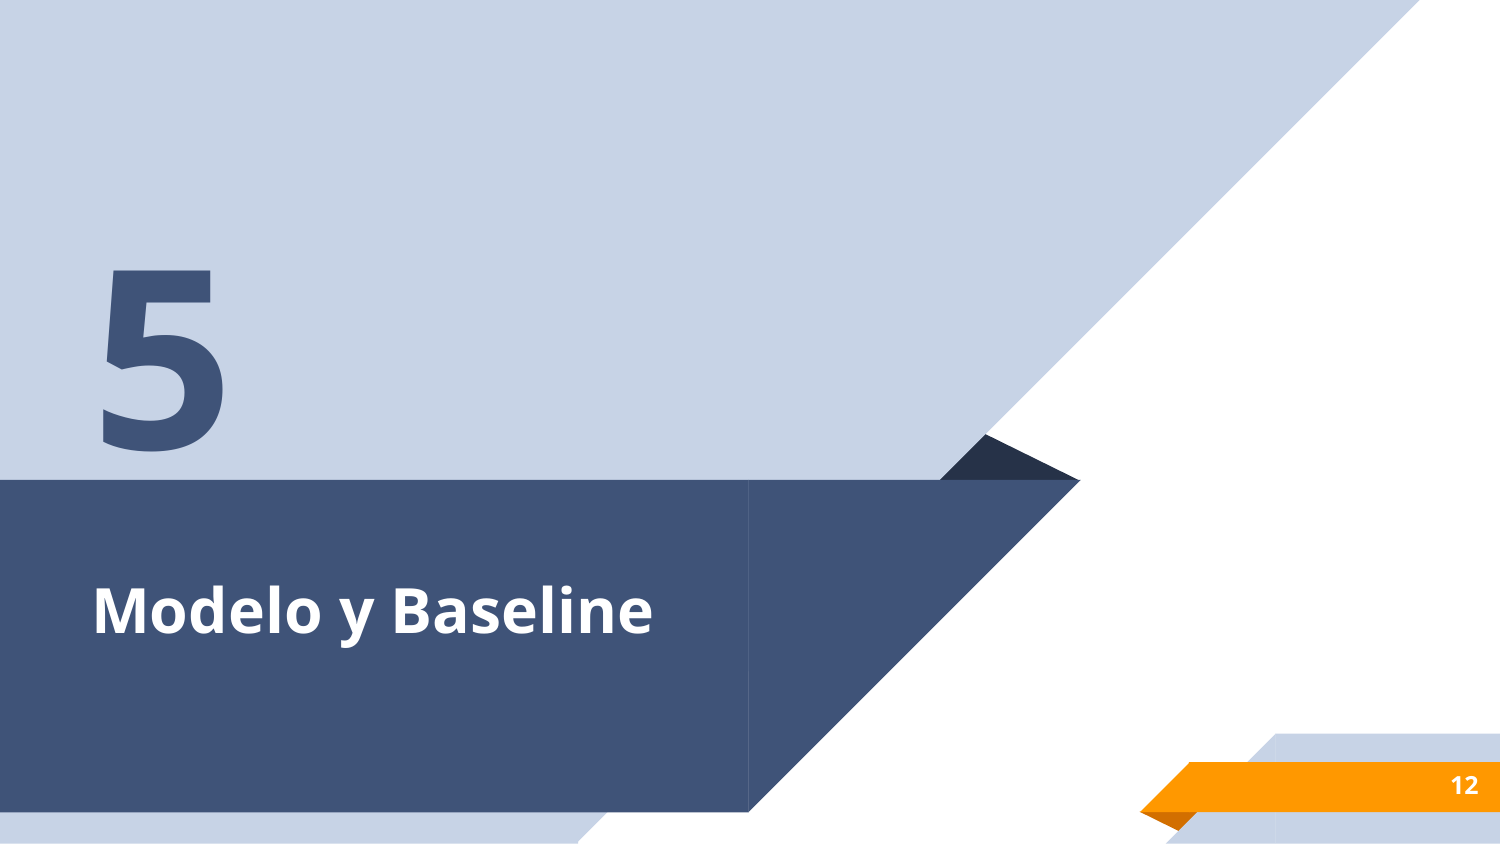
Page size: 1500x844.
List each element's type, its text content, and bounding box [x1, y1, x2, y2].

title Modelo y Baseline [76, 470, 748, 662]
text_box 5 [76, 0, 434, 515]
slide_number ‹#› [1249, 760, 1494, 813]
